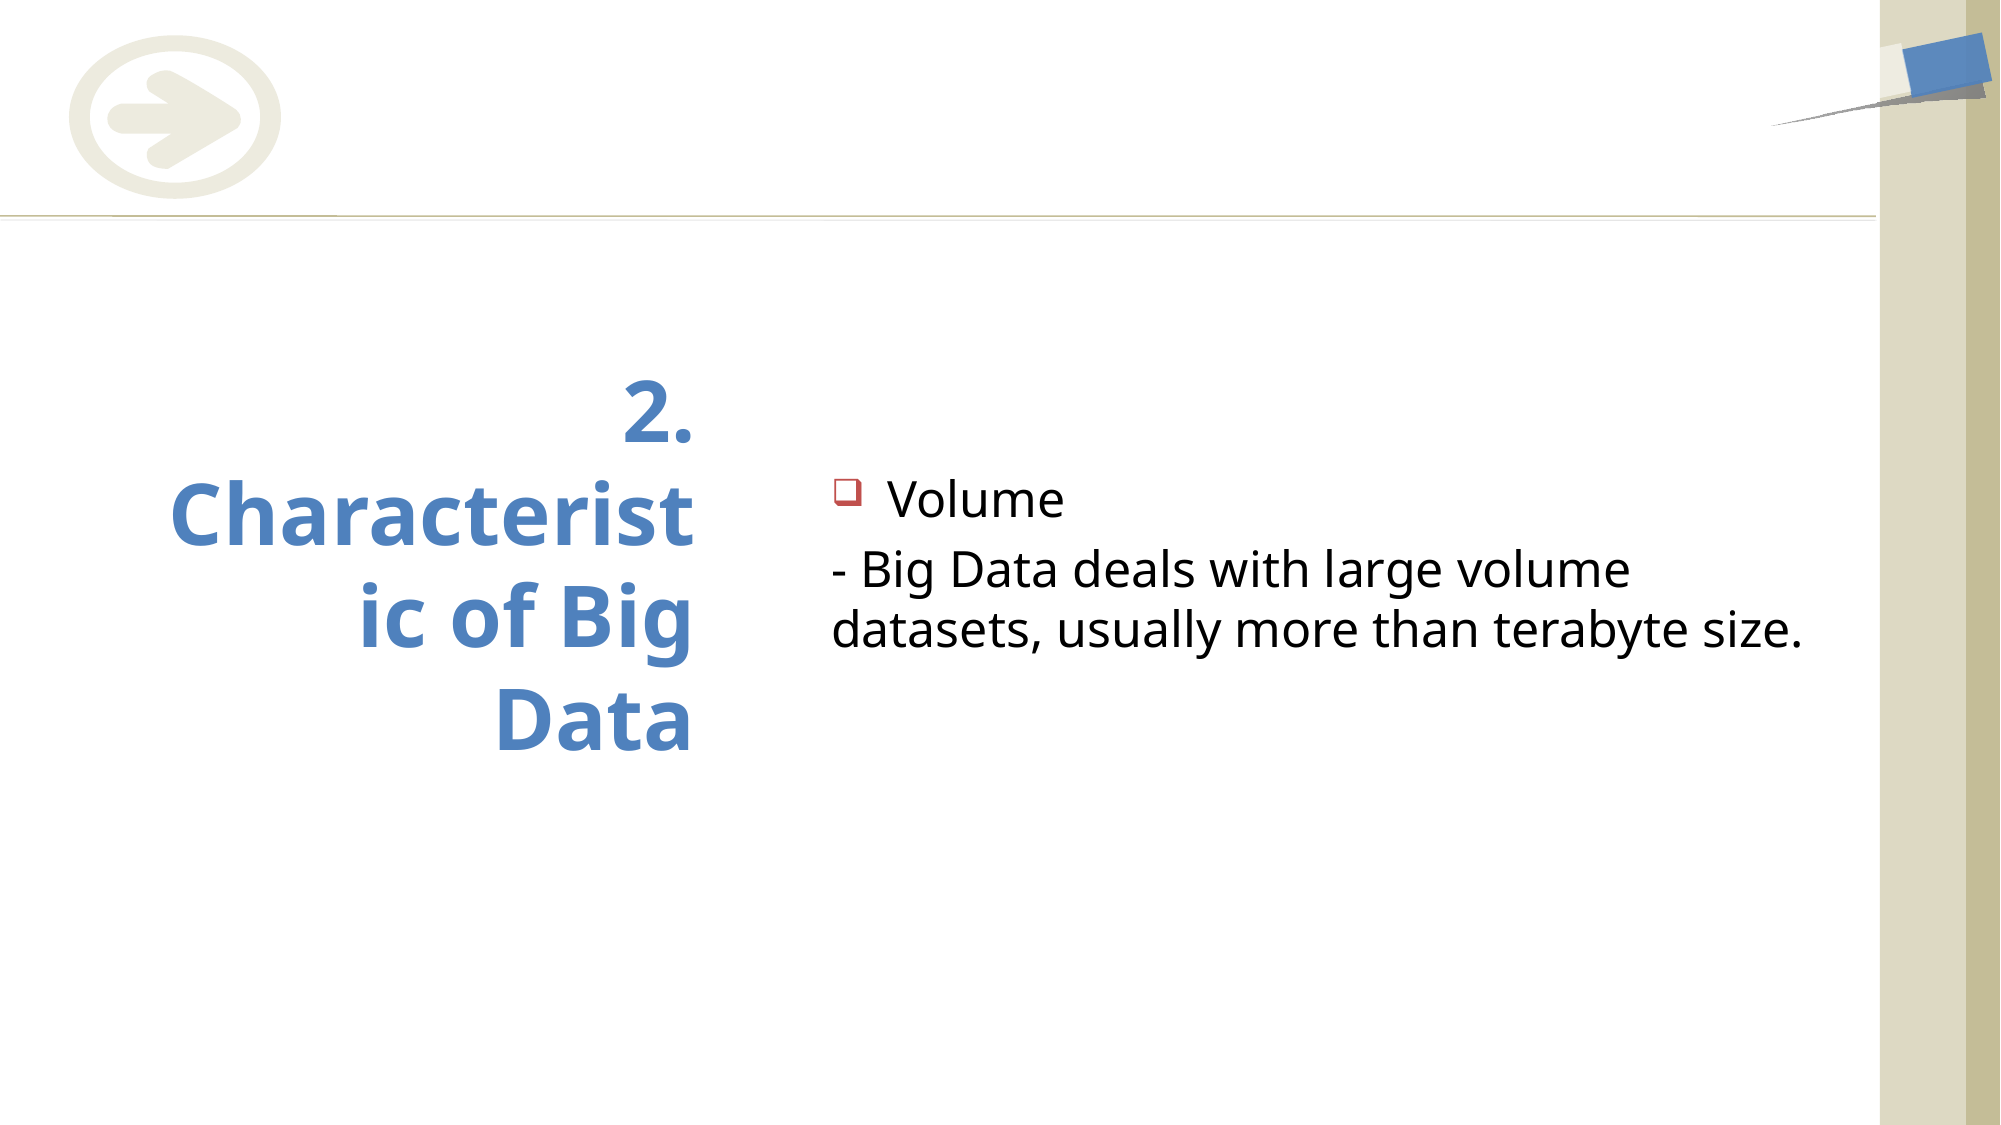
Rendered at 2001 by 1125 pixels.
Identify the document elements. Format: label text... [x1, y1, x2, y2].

list Volume - Big Data deals with large volume datasets, usually more than terabyte size. [816, 158, 1863, 967]
title 2. Characteristic of Big Data [137, 158, 711, 967]
